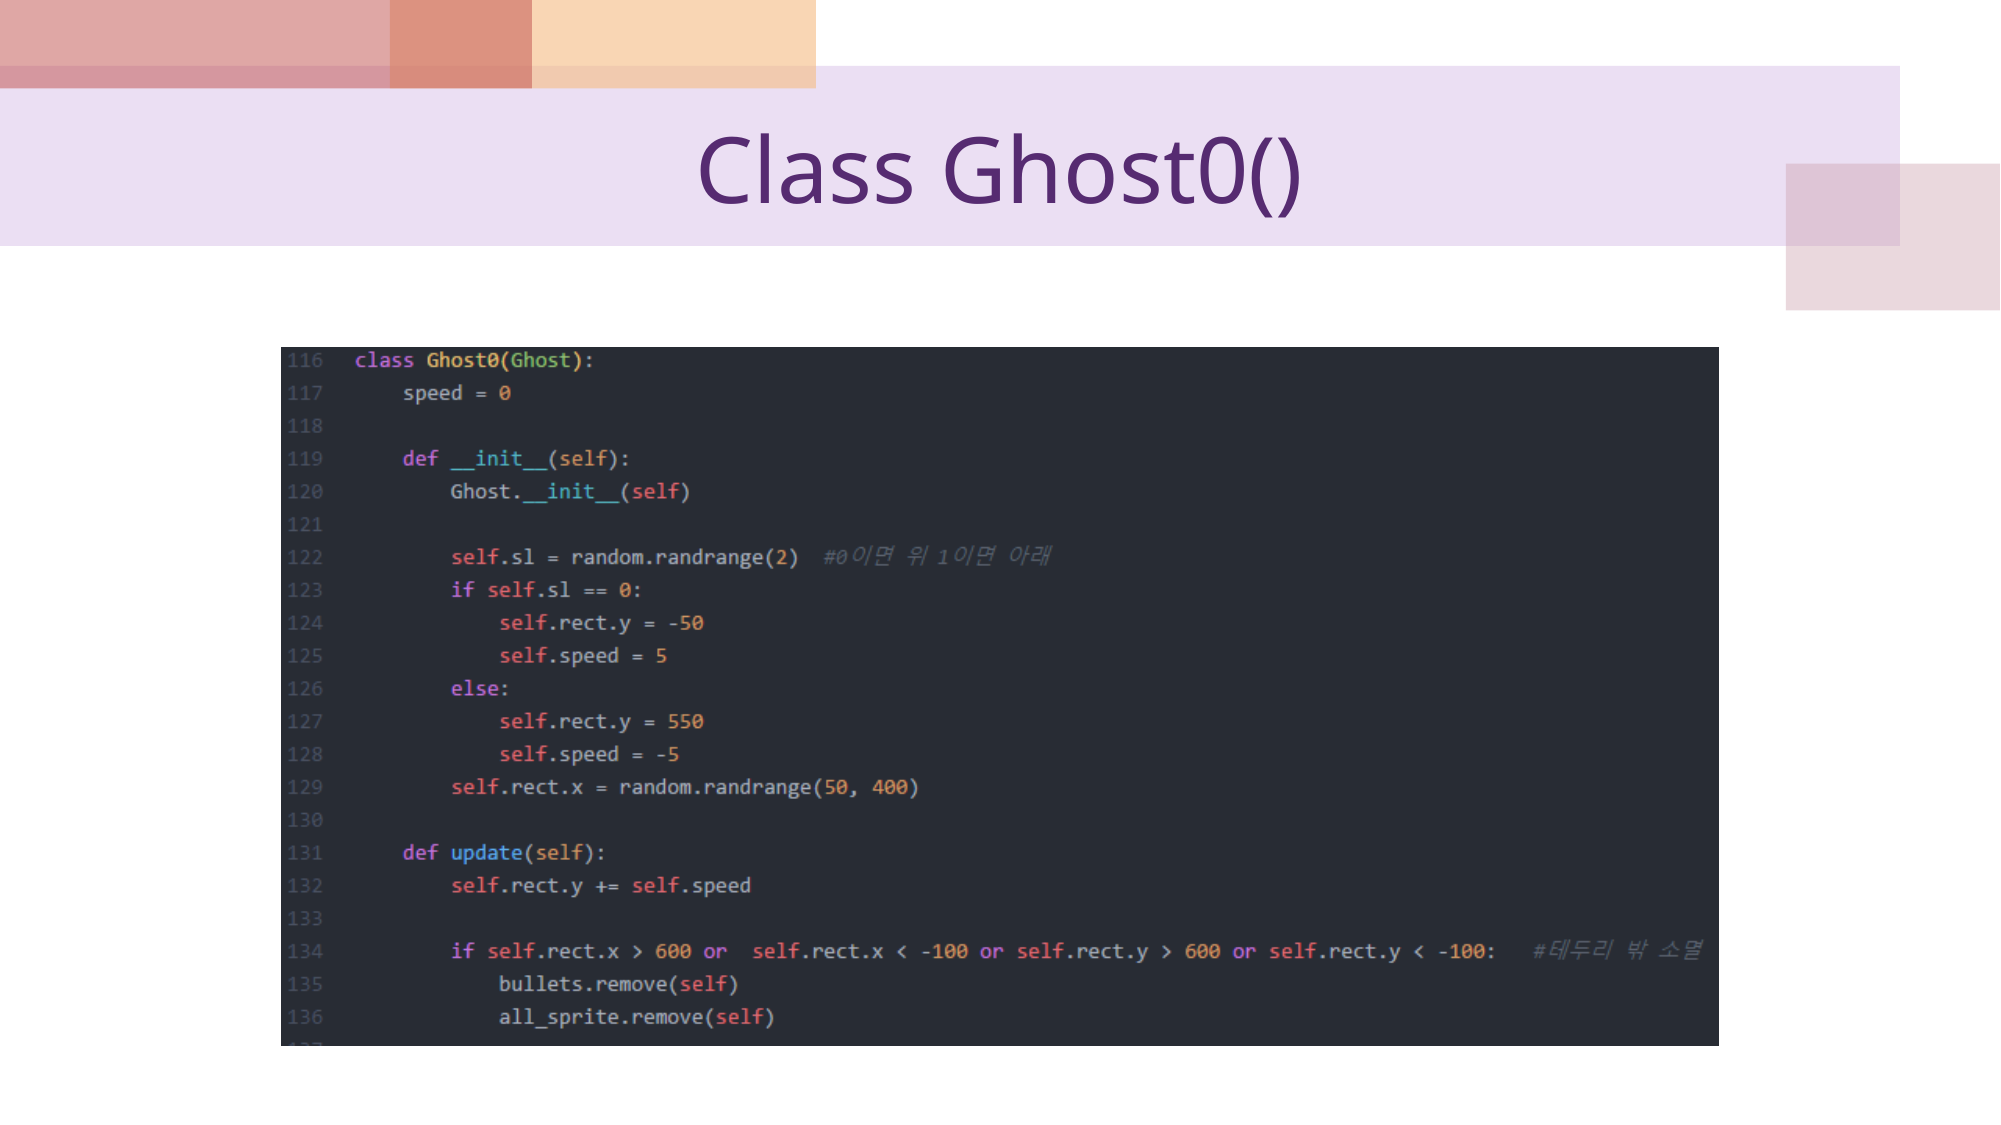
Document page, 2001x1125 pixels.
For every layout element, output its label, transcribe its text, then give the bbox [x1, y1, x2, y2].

picture [280, 346, 1719, 1046]
title Class Ghost0() [99, 88, 1900, 246]
